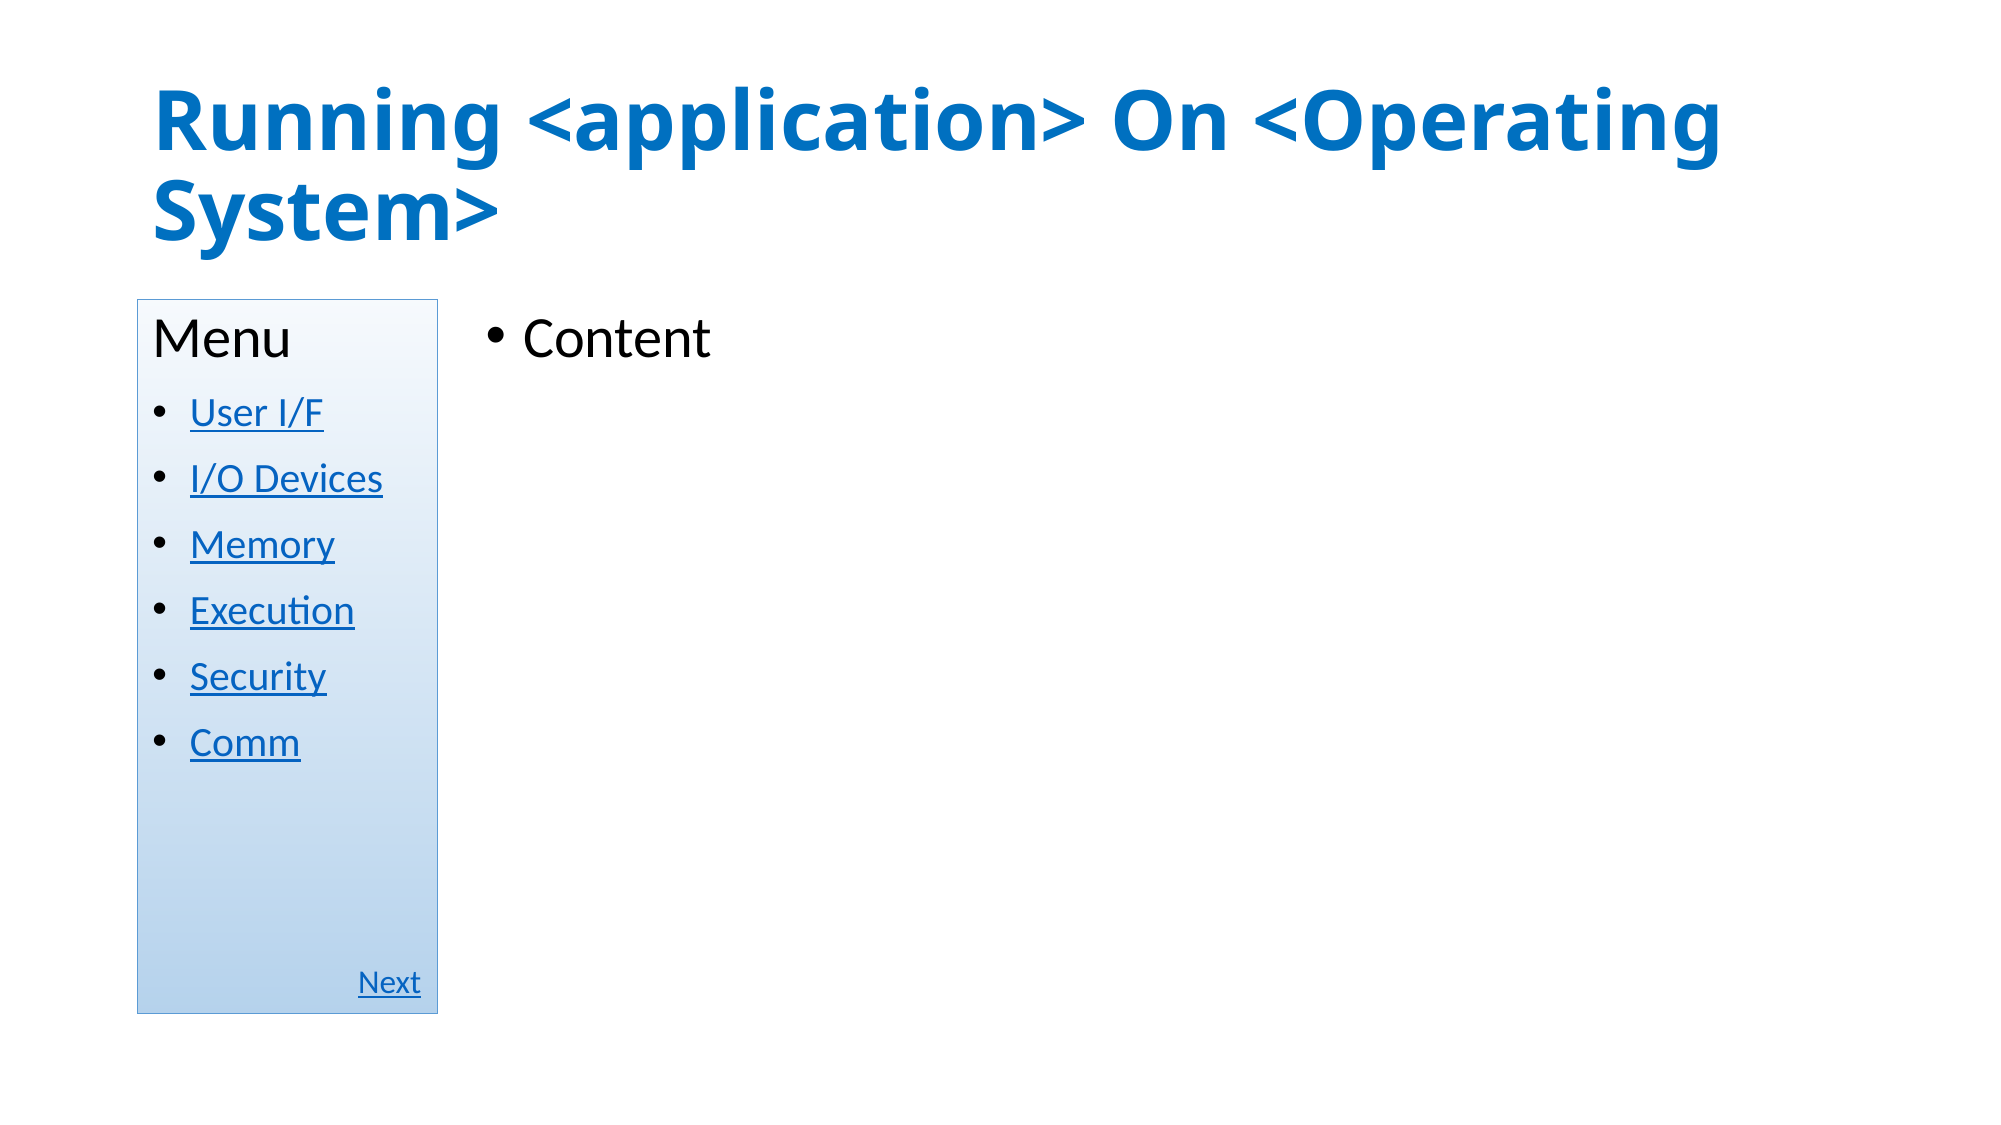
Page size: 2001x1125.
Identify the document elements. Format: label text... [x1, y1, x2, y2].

text_box Next [343, 952, 437, 1008]
list Menu User I/F I/O Devices Memory Execution Security Comm [137, 299, 438, 1014]
list Content [470, 299, 1863, 1014]
title Running <application> On <Operating System> [137, 59, 1863, 278]
